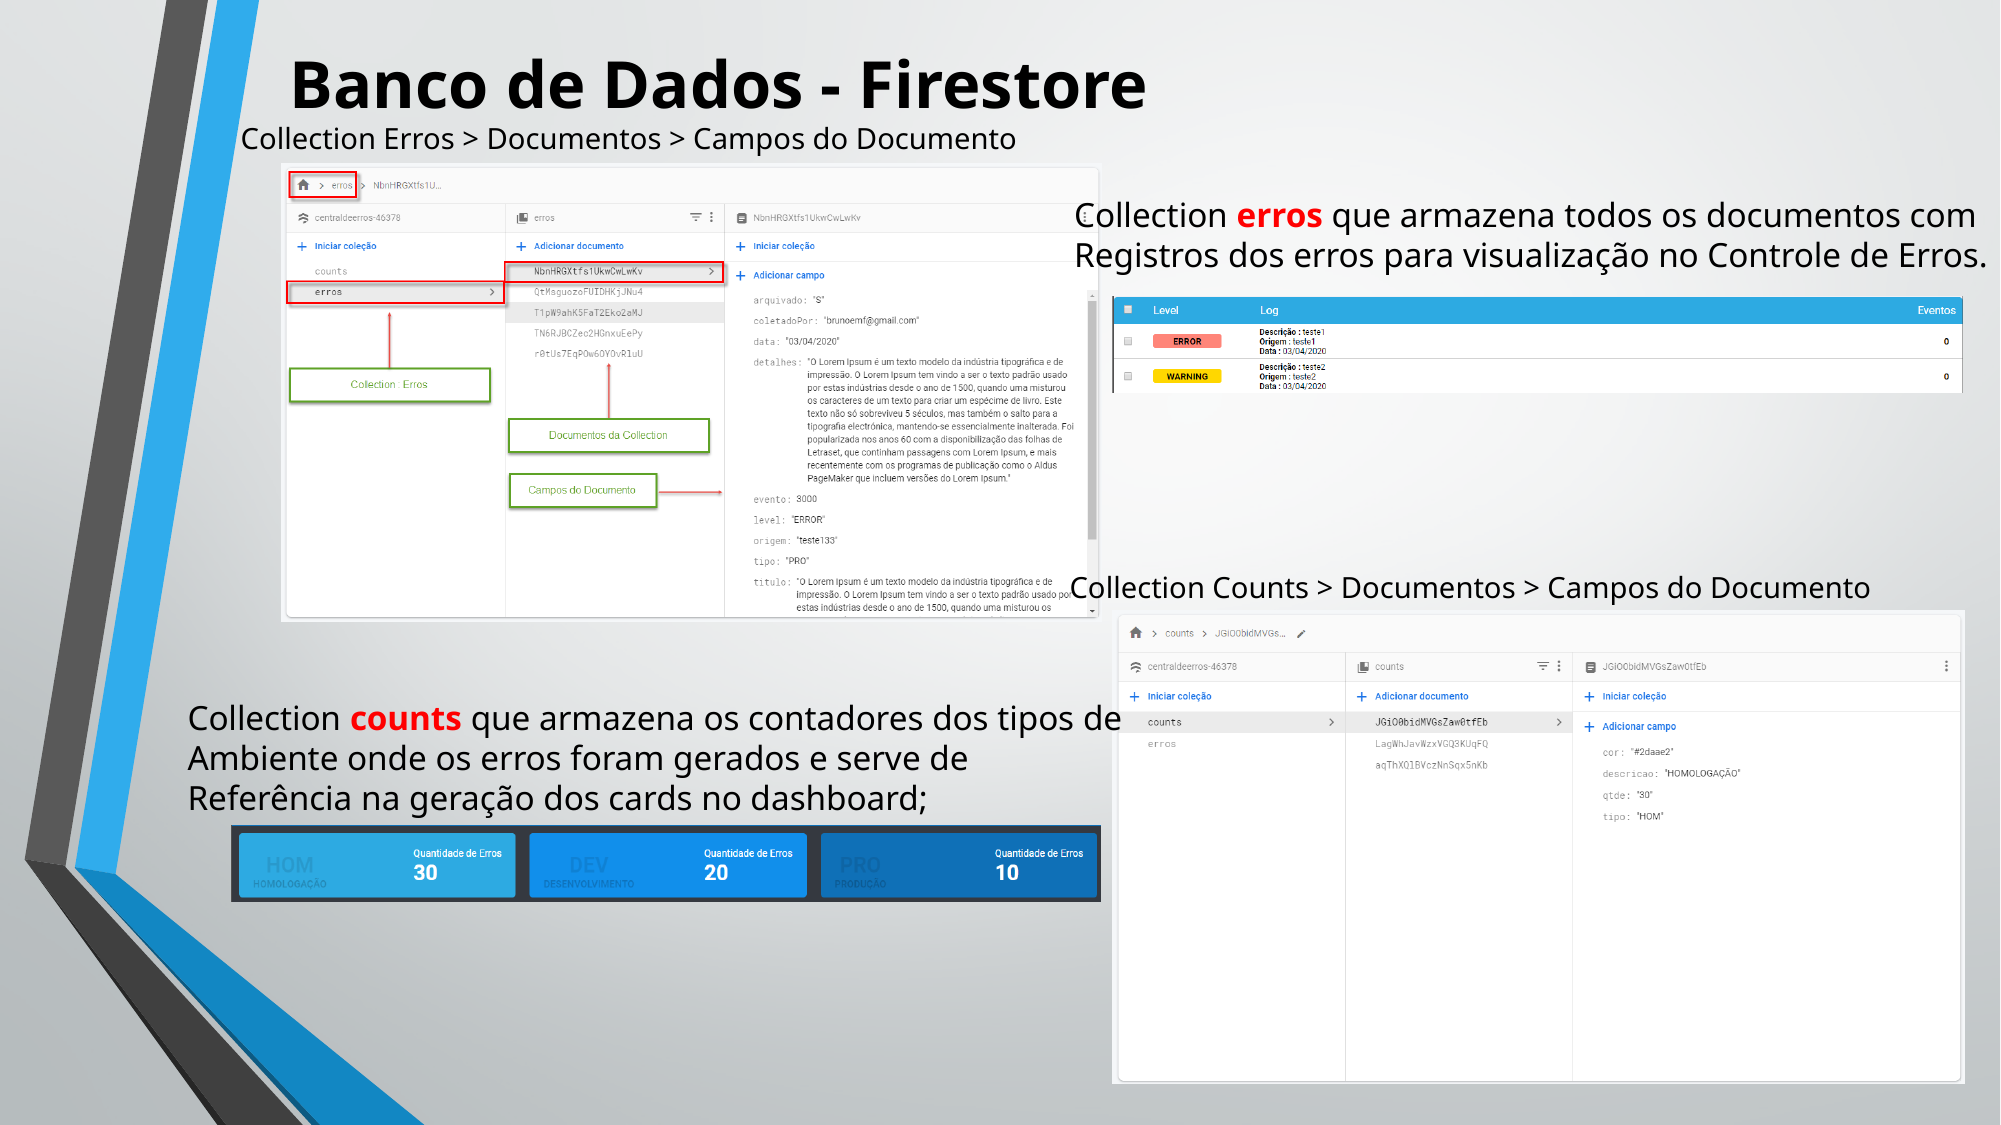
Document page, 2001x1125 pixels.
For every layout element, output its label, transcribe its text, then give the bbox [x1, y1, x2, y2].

text_box Collection Counts > Documentos > Campos do Documento [1102, 562, 1887, 613]
text_box Collection erros que armazena todos os documentos com Registros dos erros para visualização no Controle de Erros. [1102, 186, 2000, 282]
text_box Collection counts que armazena os contadores dos tipos de Ambiente onde os erros foram gerados e serve de Referência na geração dos cards no dashboard; [172, 689, 1112, 824]
picture [1112, 609, 1965, 1084]
picture [230, 825, 1101, 902]
title Banco de Dados - Firestore [274, 36, 1919, 130]
text_box Collection Erros > Documentos > Campos do Documento [225, 113, 1032, 164]
picture [281, 163, 1102, 623]
picture [1112, 296, 1963, 393]
